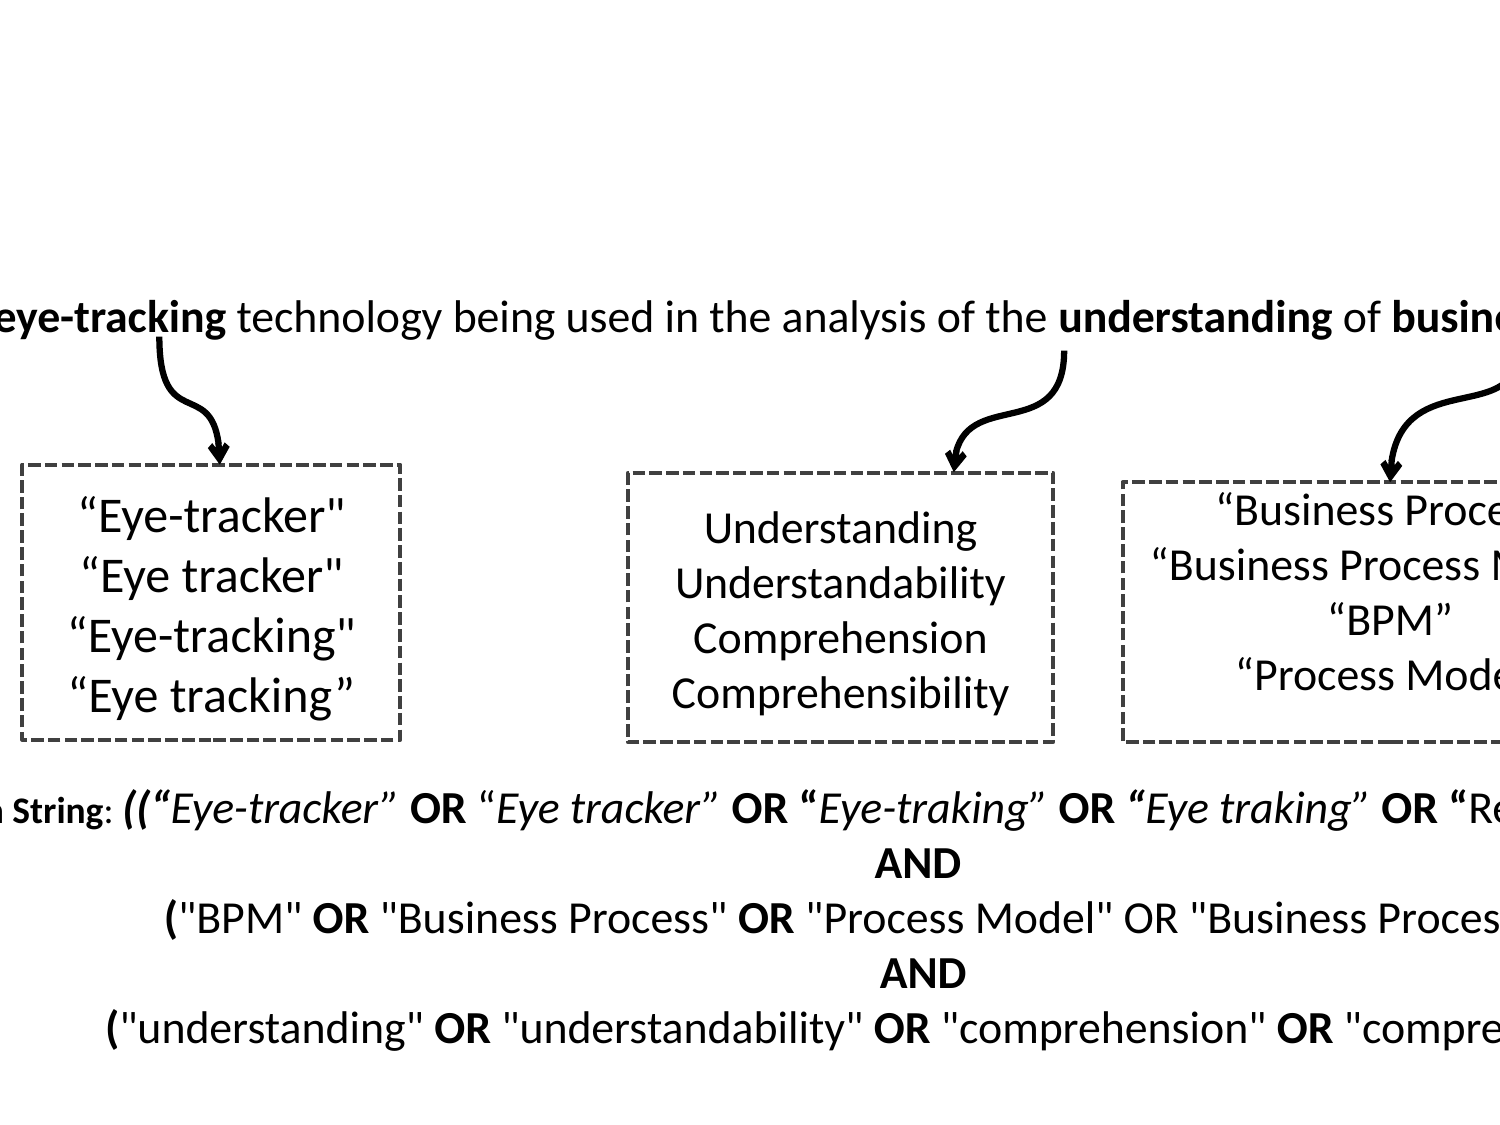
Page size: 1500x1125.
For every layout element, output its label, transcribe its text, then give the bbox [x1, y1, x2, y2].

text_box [125, 370, 254, 432]
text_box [1387, 352, 1500, 481]
text_box Search String: ((“Eye-tracker” OR “Eye tracker” OR “Eye-traking” OR “Eye traking” OR “Restricted Focus Viewer”) AND ("BPM" OR "Business Process" OR "Process Model" OR "Business Process Model") AND ("understanding" OR "understandability" OR "comprehension" OR "comprehensibility")) [0, 770, 1500, 1061]
text_box “Eye-tracker" “Eye tracker" “Eye-tracking" “Eye tracking” [20, 463, 402, 742]
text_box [947, 355, 1071, 467]
text_box “Business Process” “Business Process Model” “BPM” “Process Model” [1121, 480, 1500, 744]
text_box Understanding Understandability Comprehension Comprehensibility [626, 471, 1055, 744]
list Is eye-tracking technology being used in the analysis of the understanding of business process models? [0, 278, 1500, 770]
